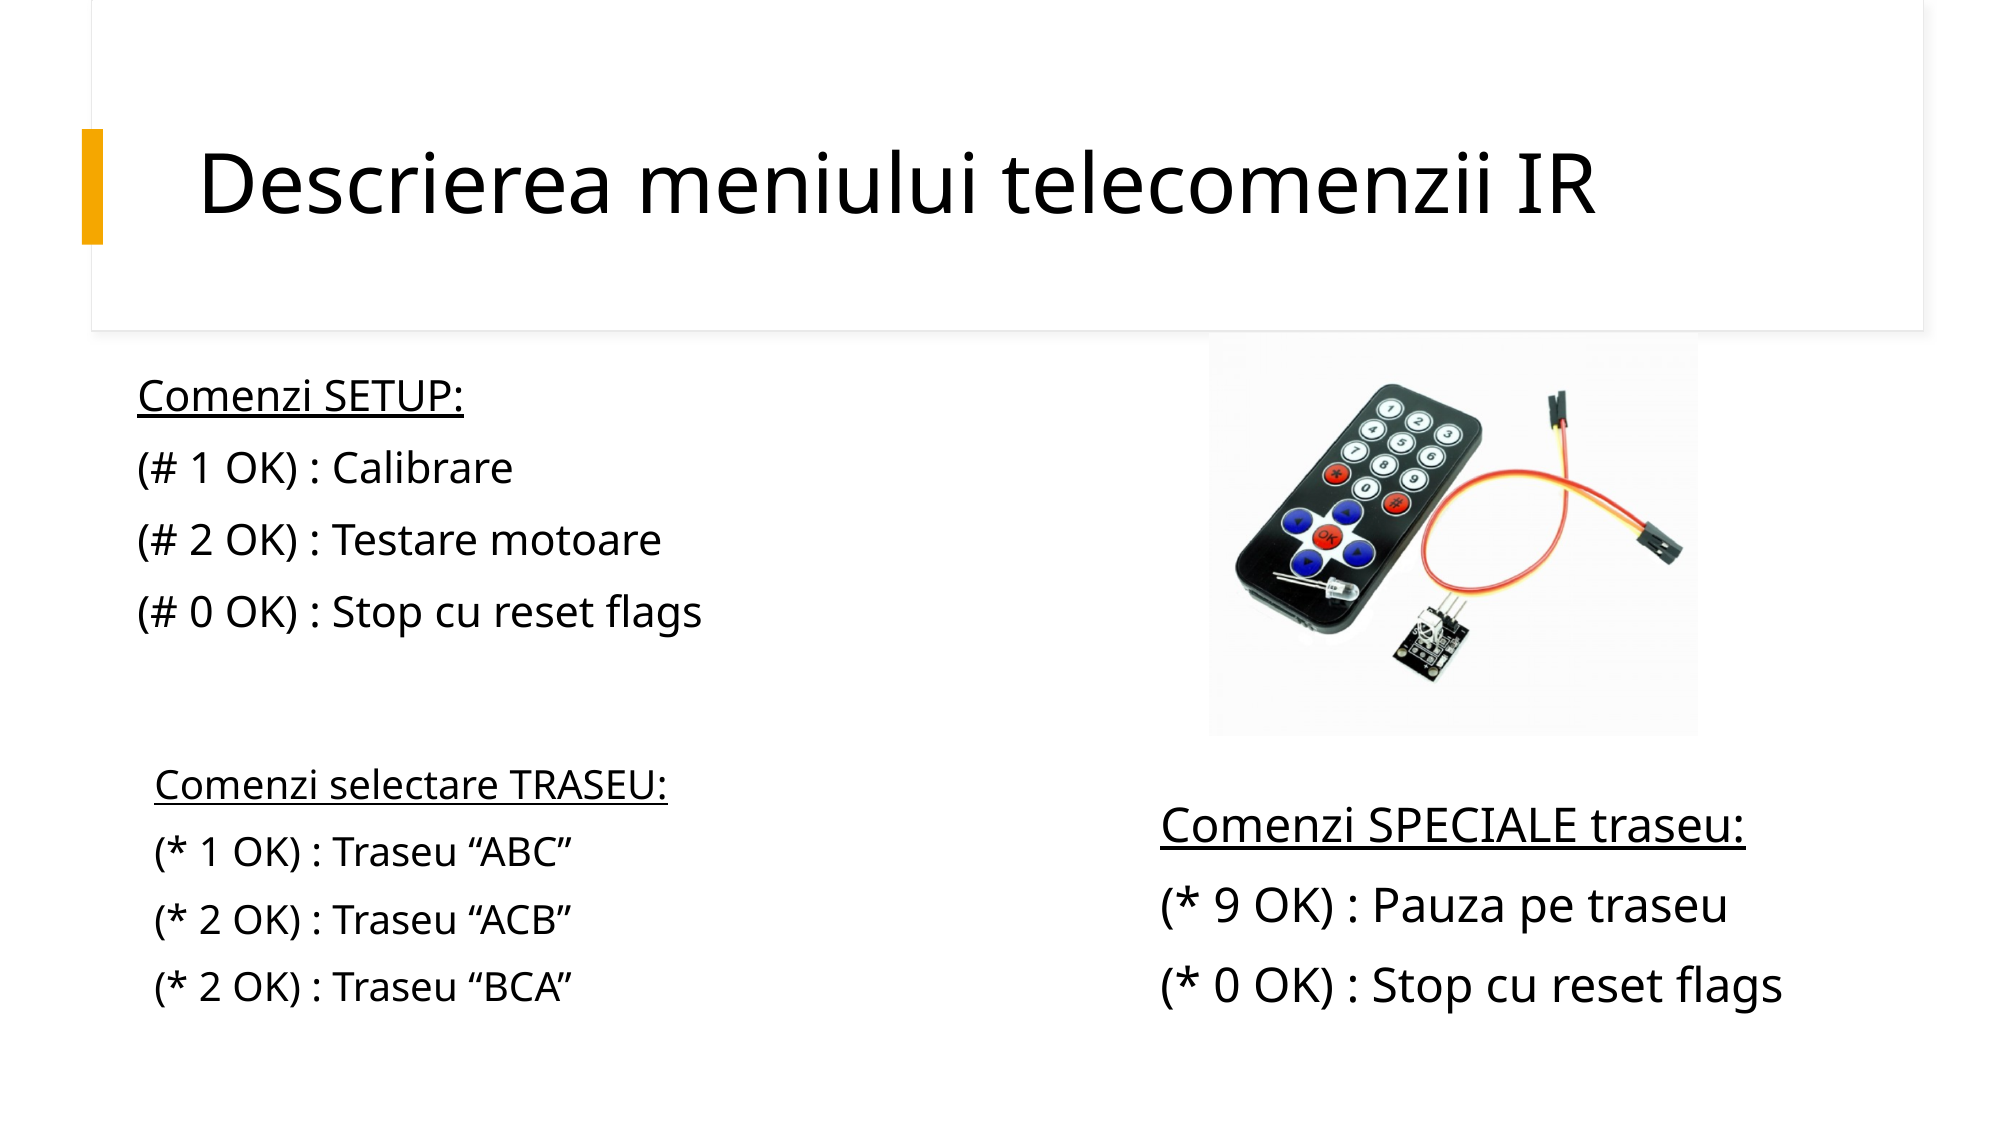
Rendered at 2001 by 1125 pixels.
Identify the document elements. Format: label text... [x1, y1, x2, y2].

text_box Comenzi SPECIALE traseu: (* 9 OK) : Pauza pe traseu (* 0 OK) : Stop cu reset flags [1145, 781, 1800, 1023]
title Descrierea meniului telecomenzii IR [183, 90, 1851, 284]
list Comenzi SETUP: (# 1 OK) : Calibrare (# 2 OK) : Testare motoare (# 0 OK) : Stop cu reset flags [122, 355, 873, 647]
picture [1209, 333, 1698, 736]
text_box Comenzi selectare TRASEU: (* 1 OK) : Traseu “ABC” (* 2 OK) : Traseu “ACB” (* 2 OK) : Traseu “BCA” [139, 746, 928, 1019]
